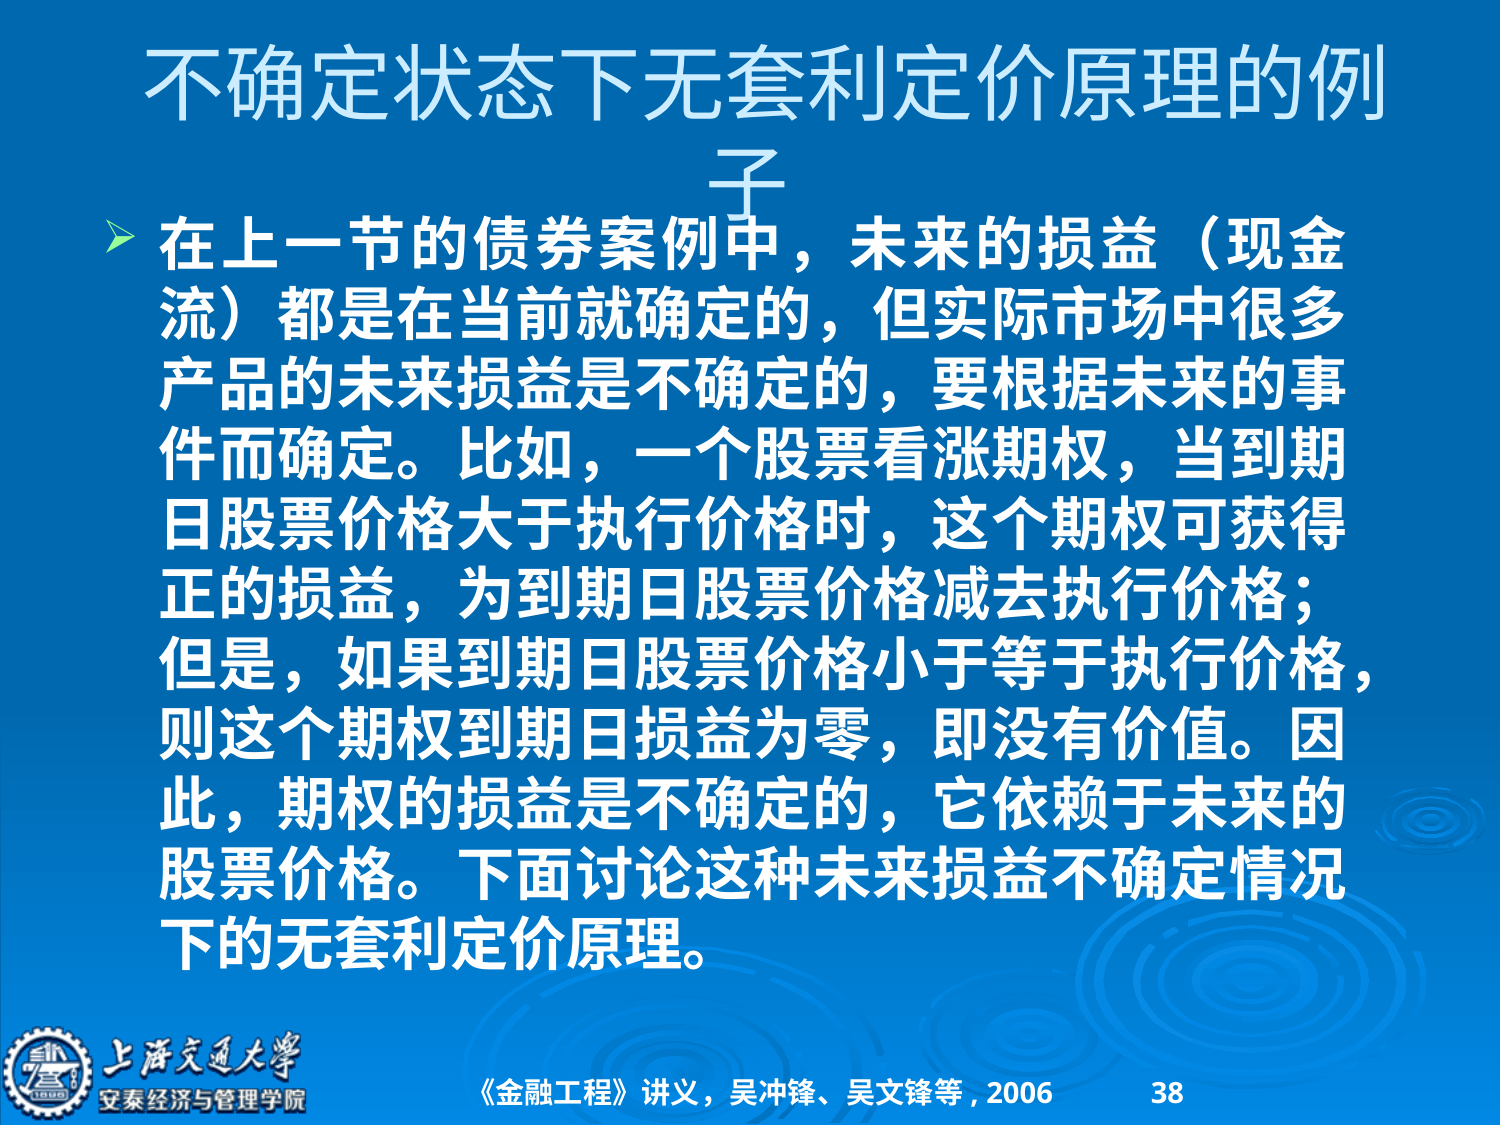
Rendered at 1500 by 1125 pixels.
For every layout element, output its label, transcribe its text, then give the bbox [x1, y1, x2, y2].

picture [0, 1017, 313, 1125]
title 不确定状态下无套利定价原理的例子 [52, 74, 1441, 188]
list 在上一节的债券案例中，未来的损益（现金流）都是在当前就确定的，但实际市场中很多产品的未来损益是不确定的，要根据未来的事件而确定。比如，一个股票看涨期权，当到期日股票价格大于执行价格时，这个期权可获得正的损益，为到期日股票价格减去执行价格；但是，如果到期日股票价格小于等于执行价格，则这个期权到期日损益为零，即没有价值。因此，期权的损益是不确定的，它依赖于未来的股票价格。下面讨论这种未来损益不确定情况下的无套利定价原理。 [87, 199, 1363, 1083]
